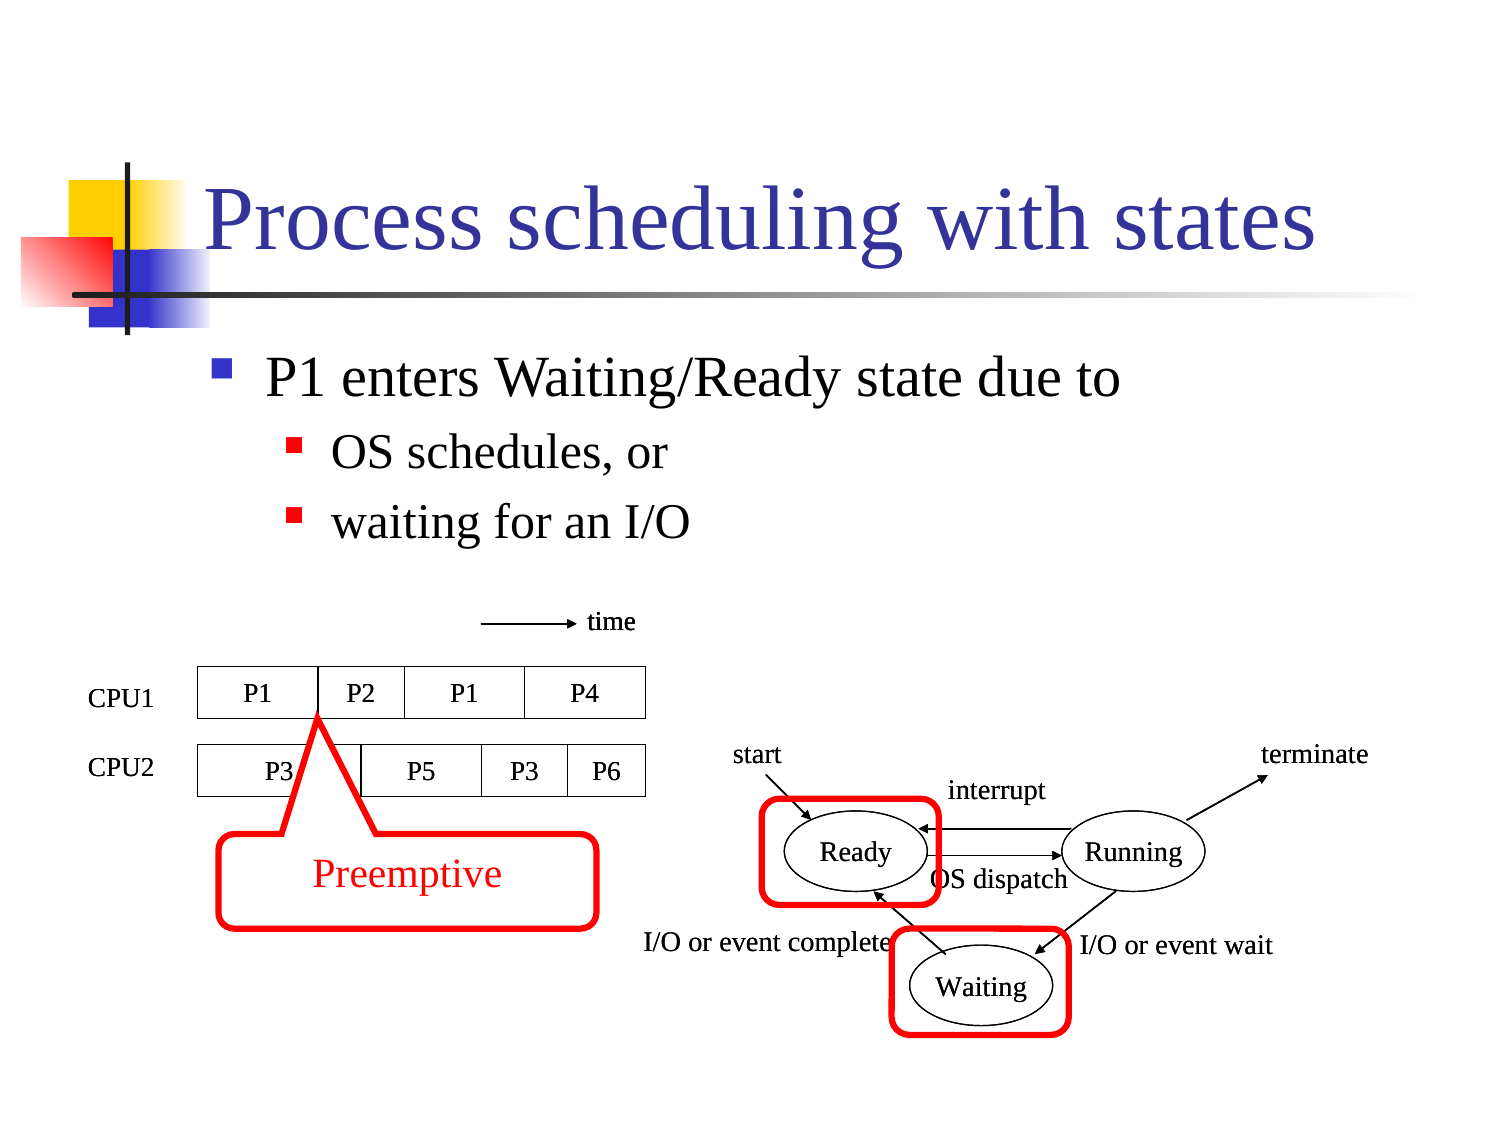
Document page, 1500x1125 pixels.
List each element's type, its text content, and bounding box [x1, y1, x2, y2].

picture [76, 597, 1382, 1029]
text_box Preemptive [218, 901, 597, 929]
list P1 enters Waiting/Ready state due to OS schedules, or waiting for an I/O [193, 331, 1388, 563]
title Process scheduling with states [188, 35, 1468, 275]
